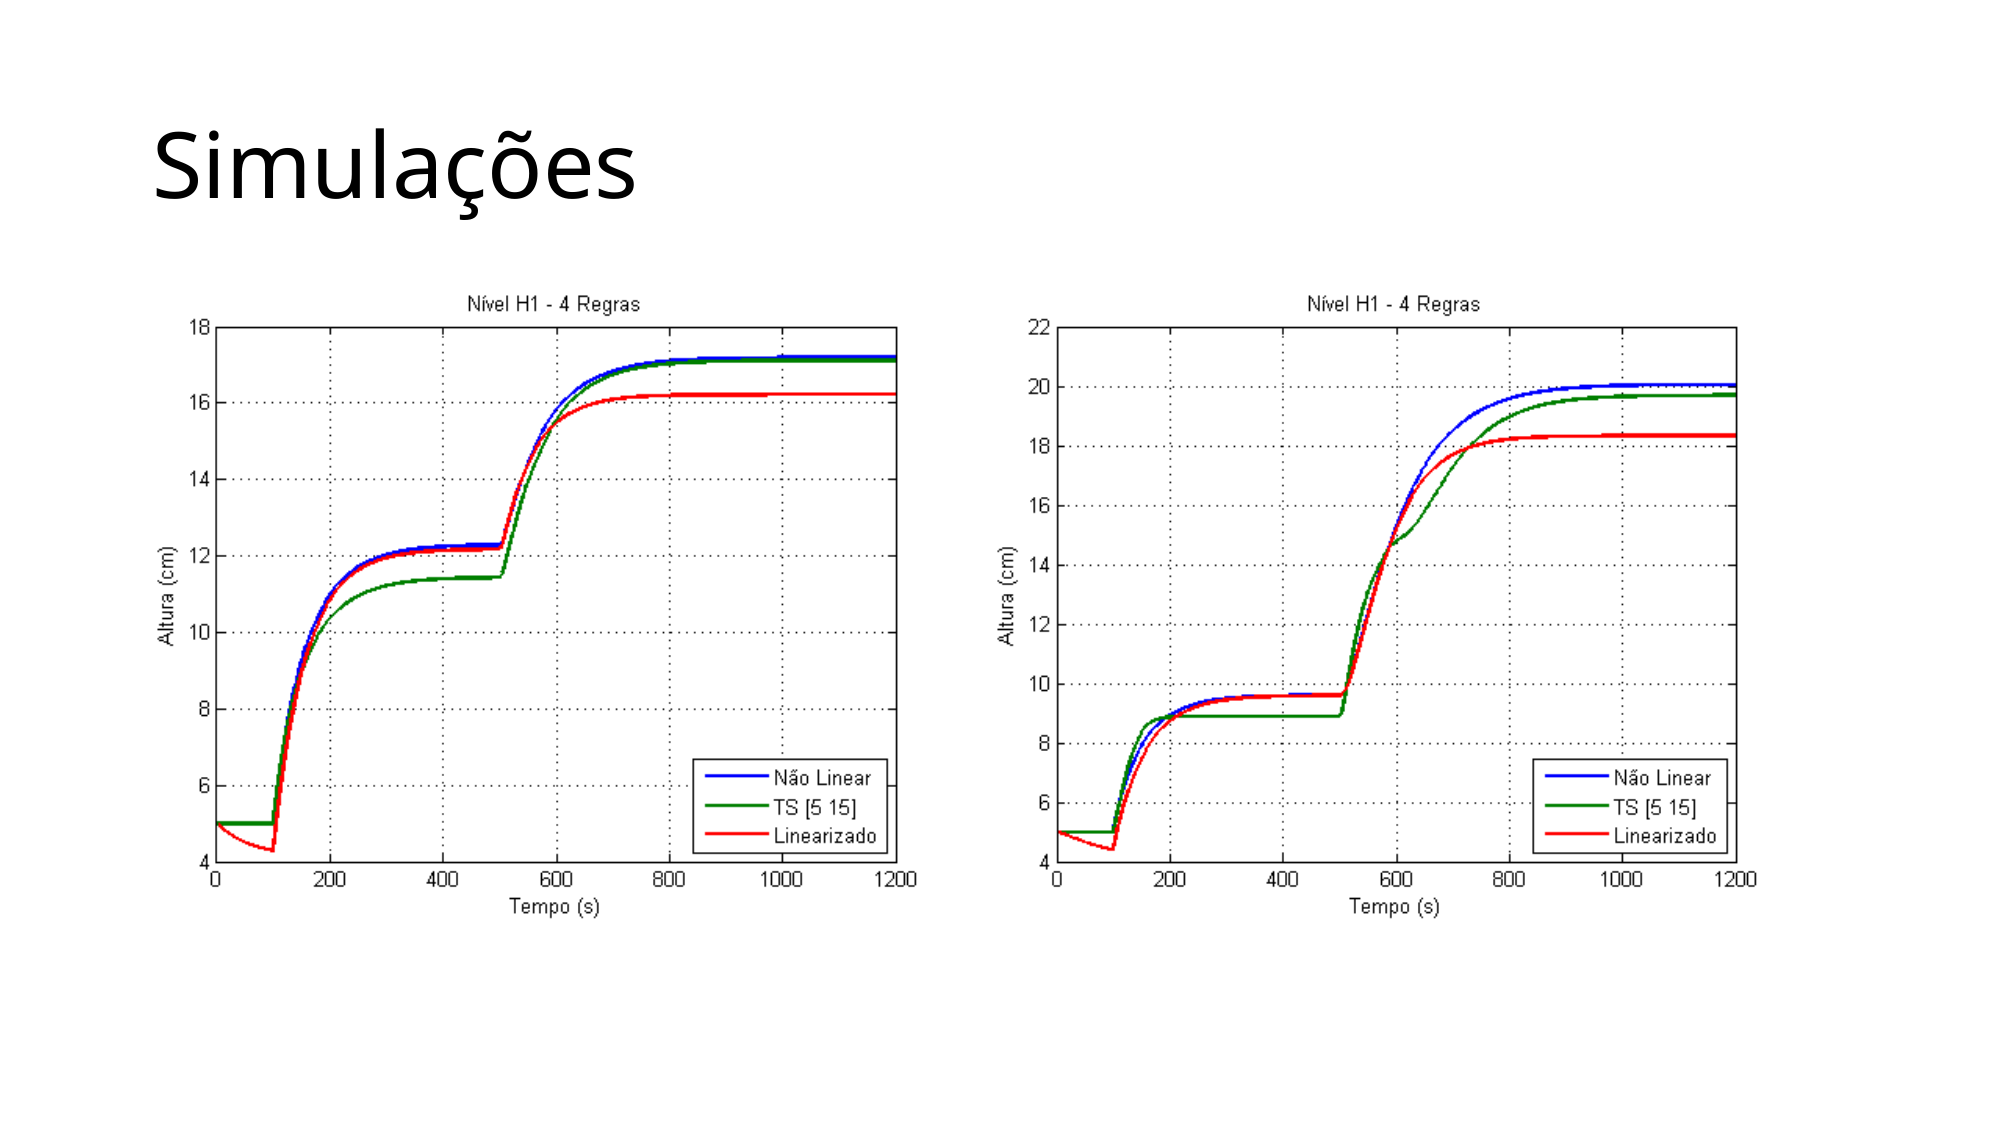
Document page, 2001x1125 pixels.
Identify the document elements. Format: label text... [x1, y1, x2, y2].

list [103, 277, 943, 934]
title Simulações [137, 59, 1863, 278]
picture [943, 277, 1819, 934]
